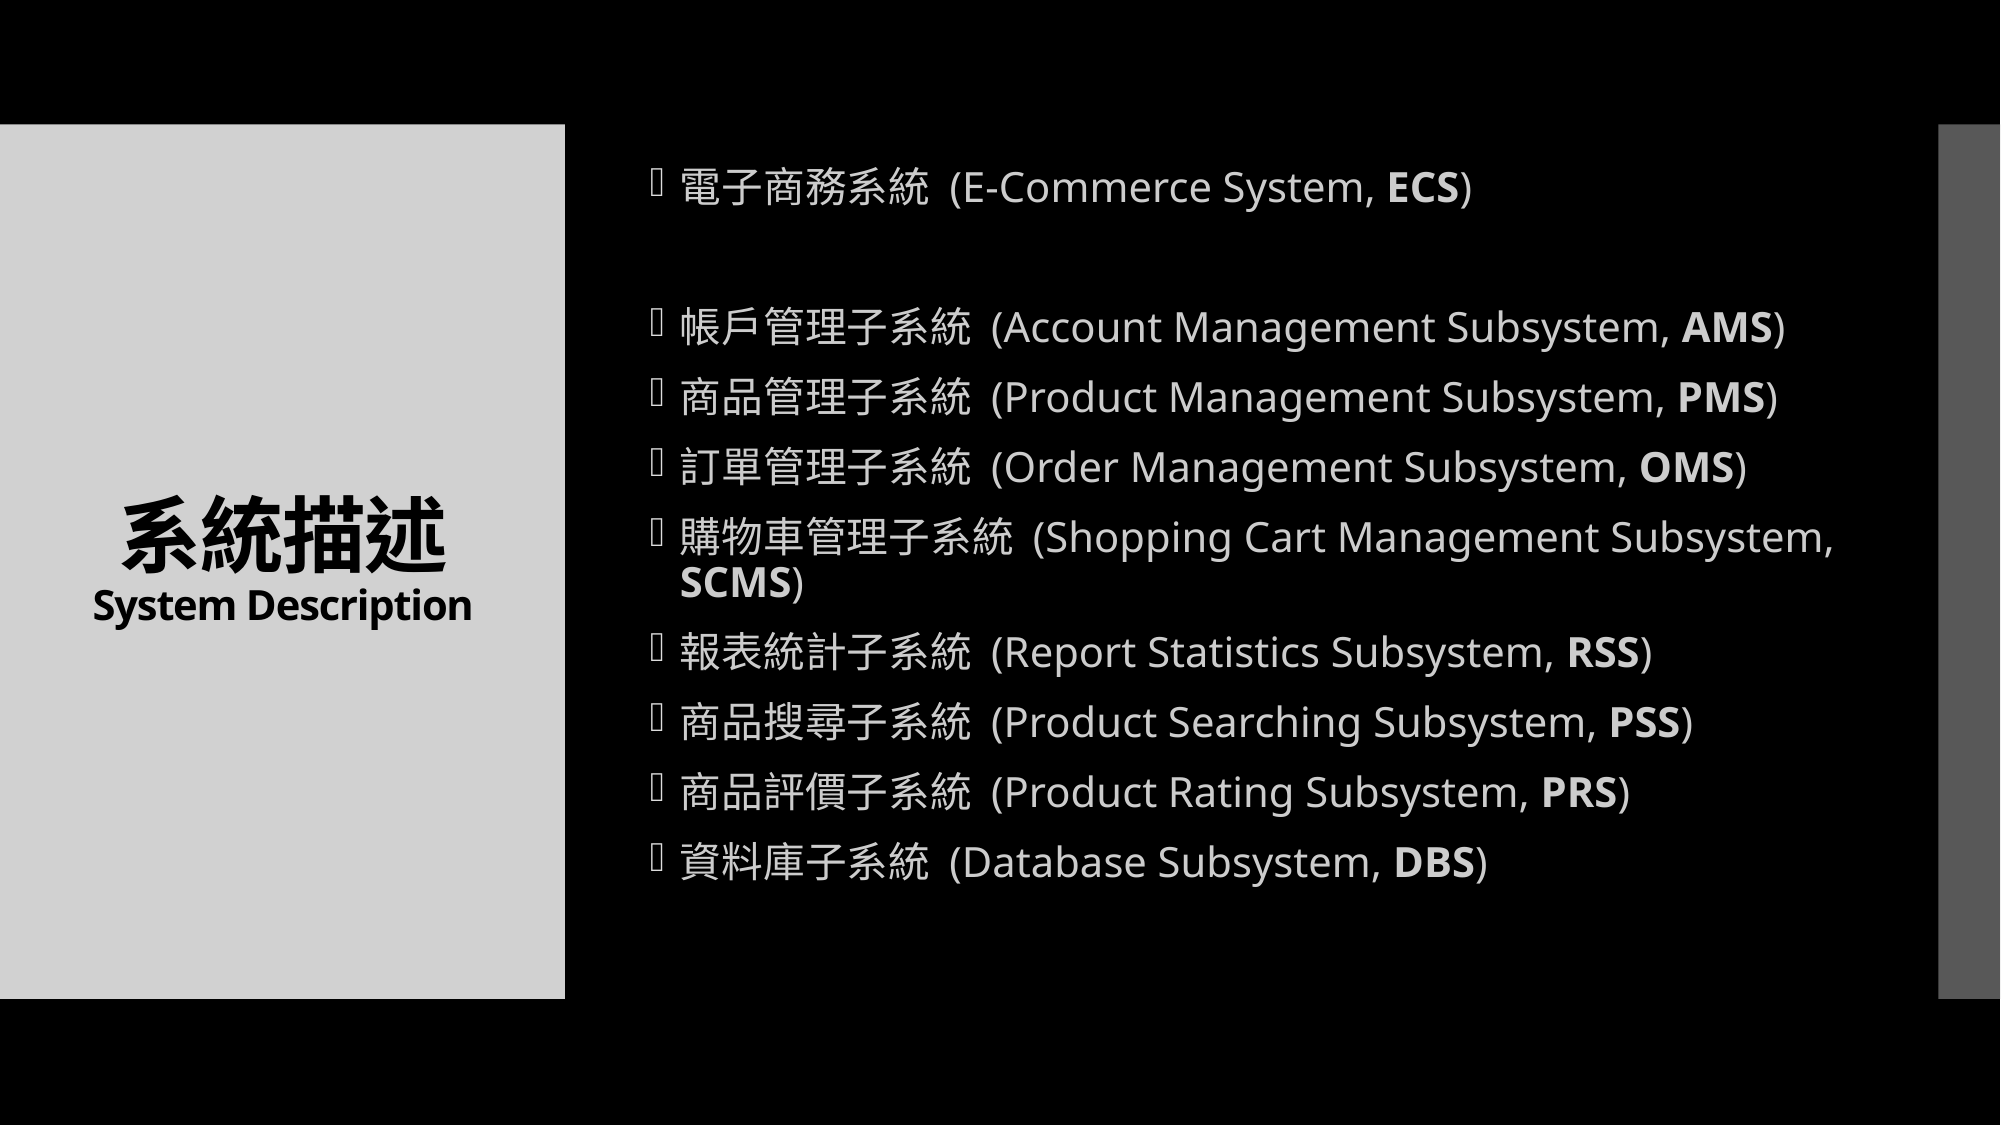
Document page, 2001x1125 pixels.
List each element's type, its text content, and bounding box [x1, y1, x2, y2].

list 電子商務系統 (E-Commerce System, ECS) 帳戶管理子系統 (Account Management Subsystem, AMS) 商品管理子系統 (Product Management Subsystem, PMS) 訂單管理子系統 (Order Management Subsystem, OMS) 購物車管理子系統 (Shopping Cart Management Subsystem, SCMS) 報表統計子系統 (Report Statistics Subsystem, RSS) 商品搜尋子系統 (Product Searching Subsystem, PSS) 商品評價子系統 (Product Rating Subsystem, PRS) 資料庫子系統 (Database Subsystem, DBS) [634, 141, 1870, 982]
title 系統描述 System Description [41, 184, 525, 940]
